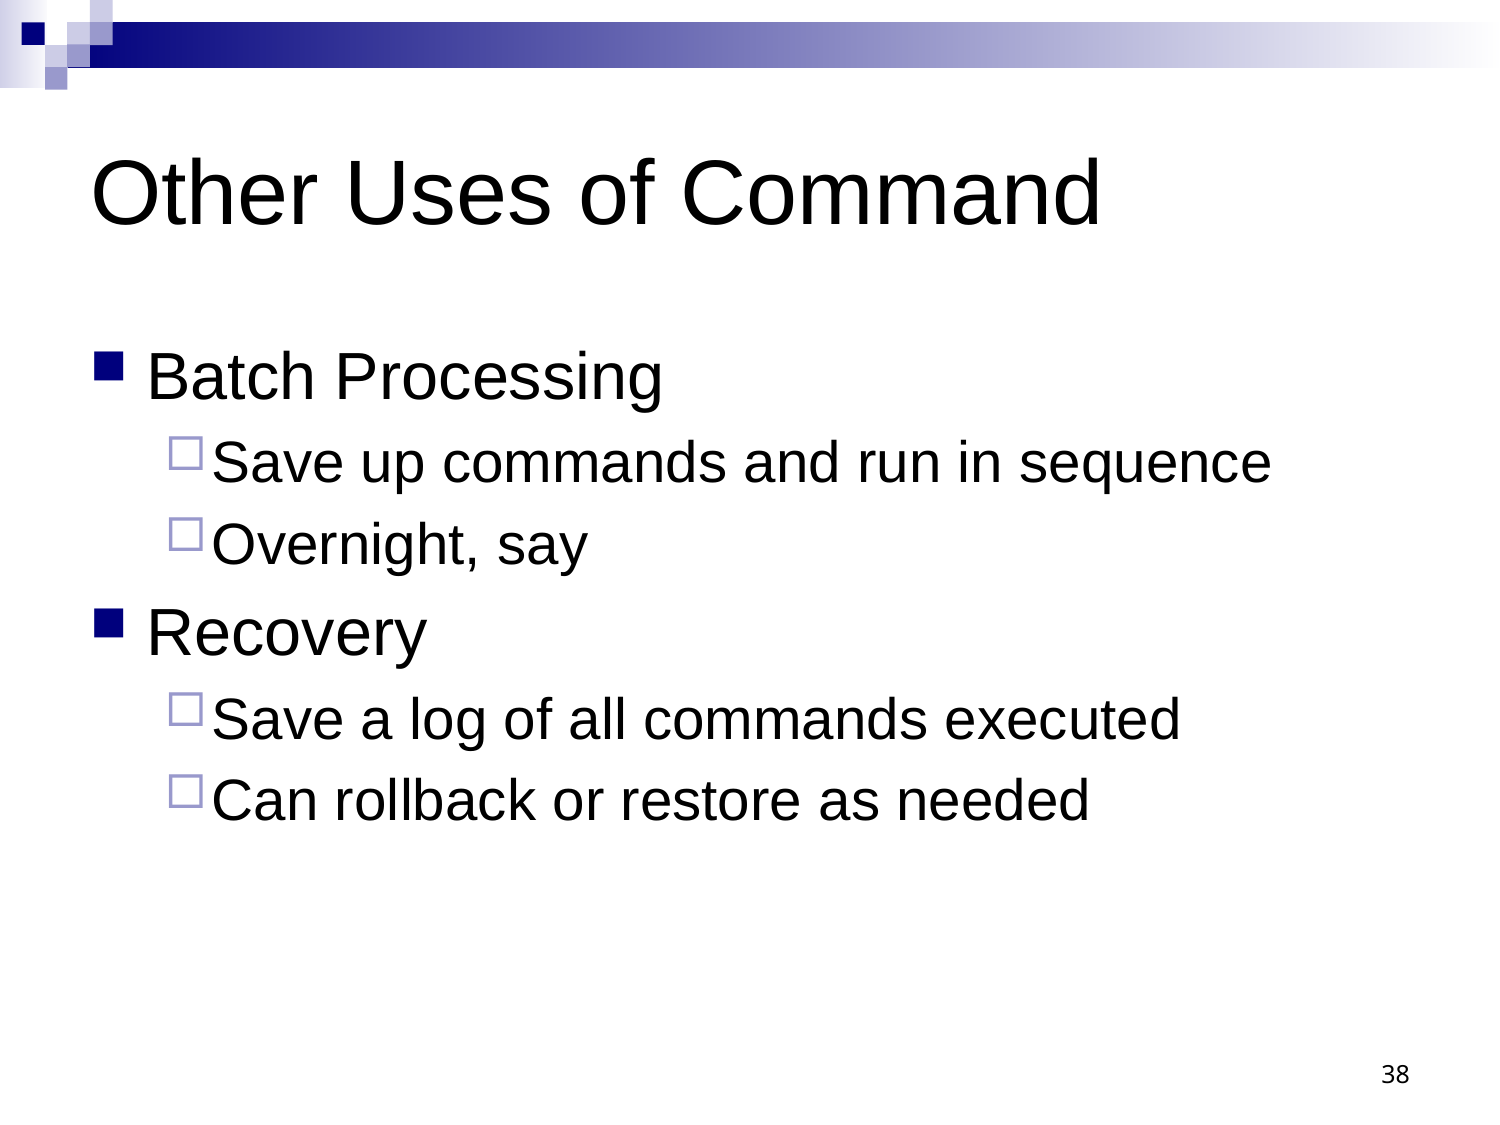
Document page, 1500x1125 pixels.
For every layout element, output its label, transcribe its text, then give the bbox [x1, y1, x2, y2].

list Batch Processing Save up commands and run in sequence Overnight, say Recovery Save a log of all commands executed Can rollback or restore as needed [75, 324, 1425, 963]
title Other Uses of Command [75, 75, 1425, 300]
slide_number 38 [1074, 1025, 1425, 1100]
